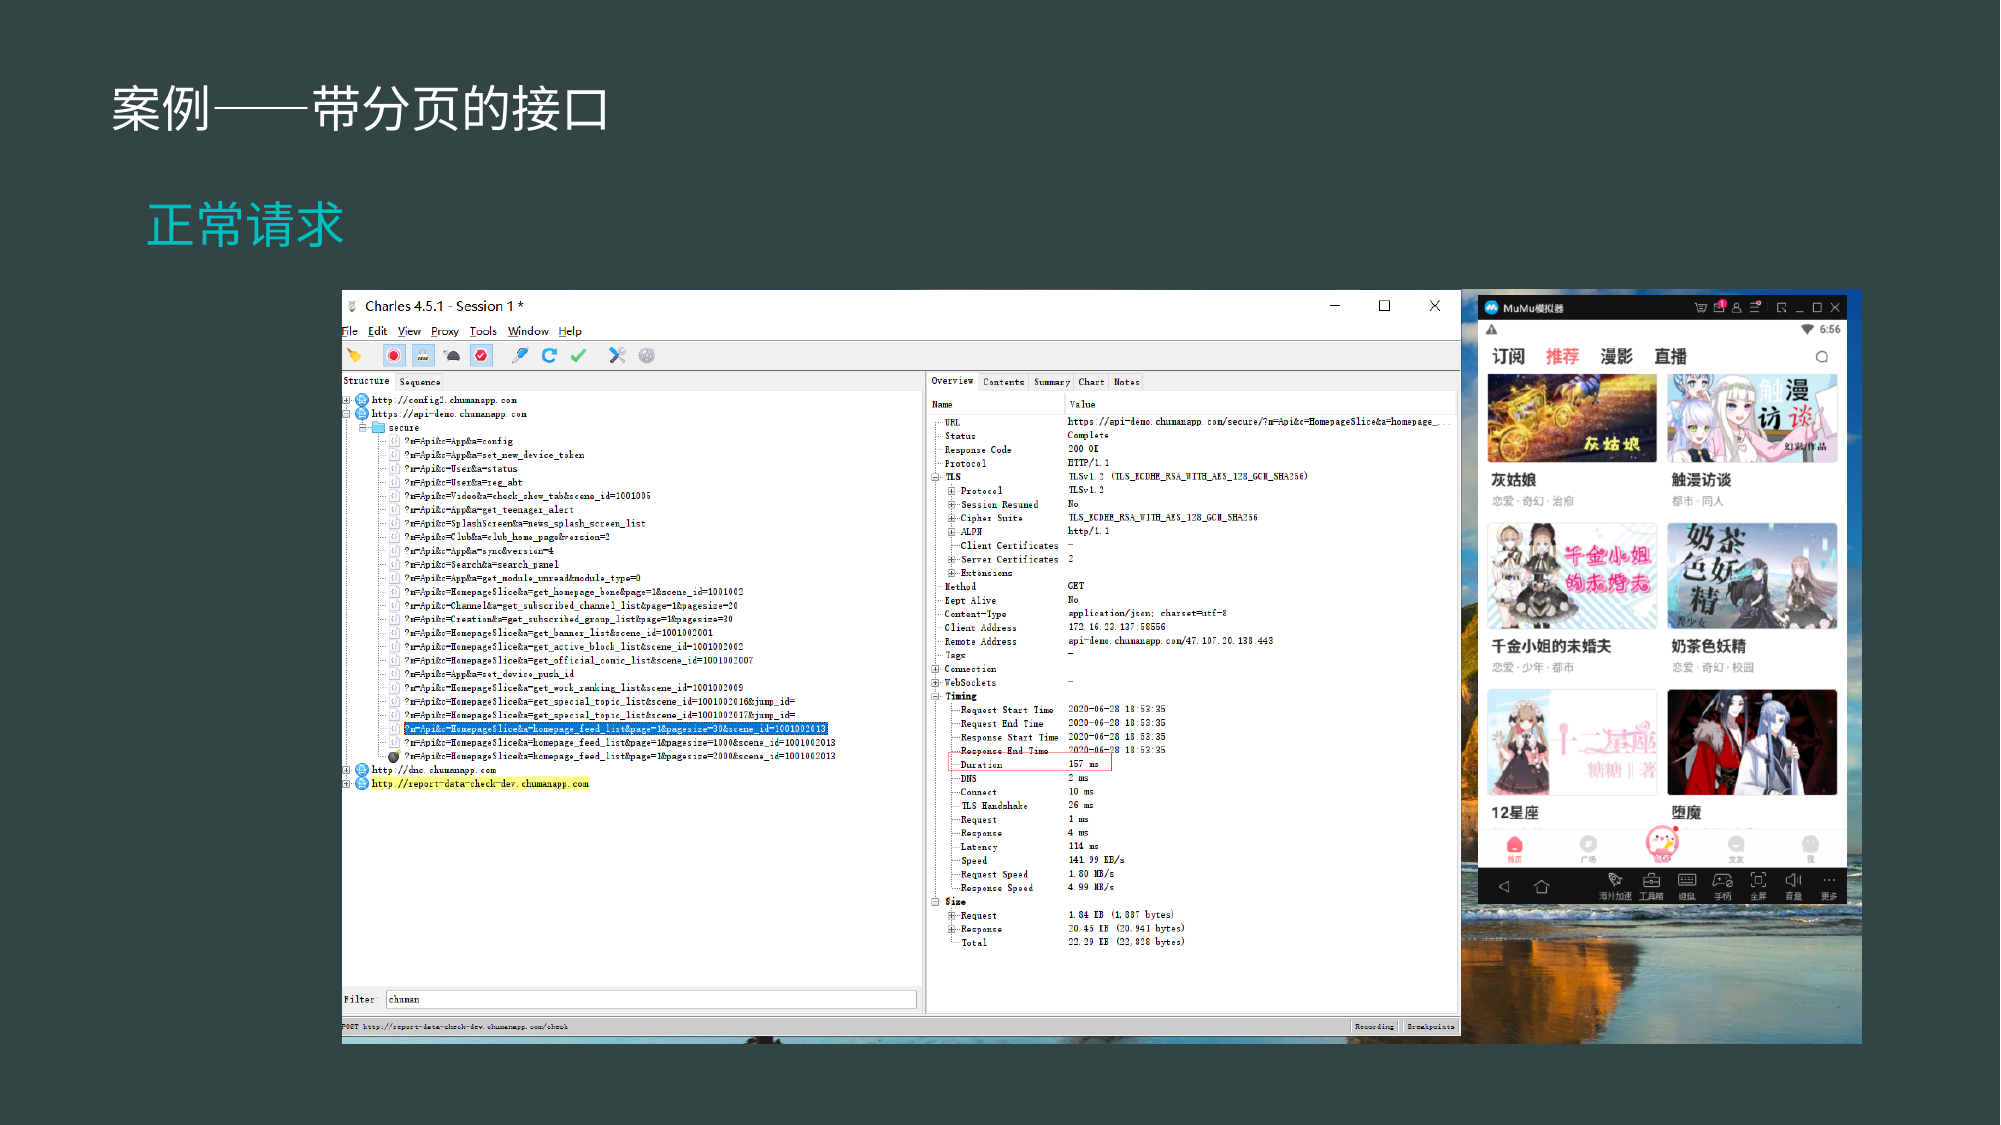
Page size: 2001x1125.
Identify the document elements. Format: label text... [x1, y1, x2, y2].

text_box 案例——带分页的接口 [96, 70, 627, 146]
picture [342, 289, 1862, 1044]
text_box 正常请求 [130, 173, 1349, 333]
